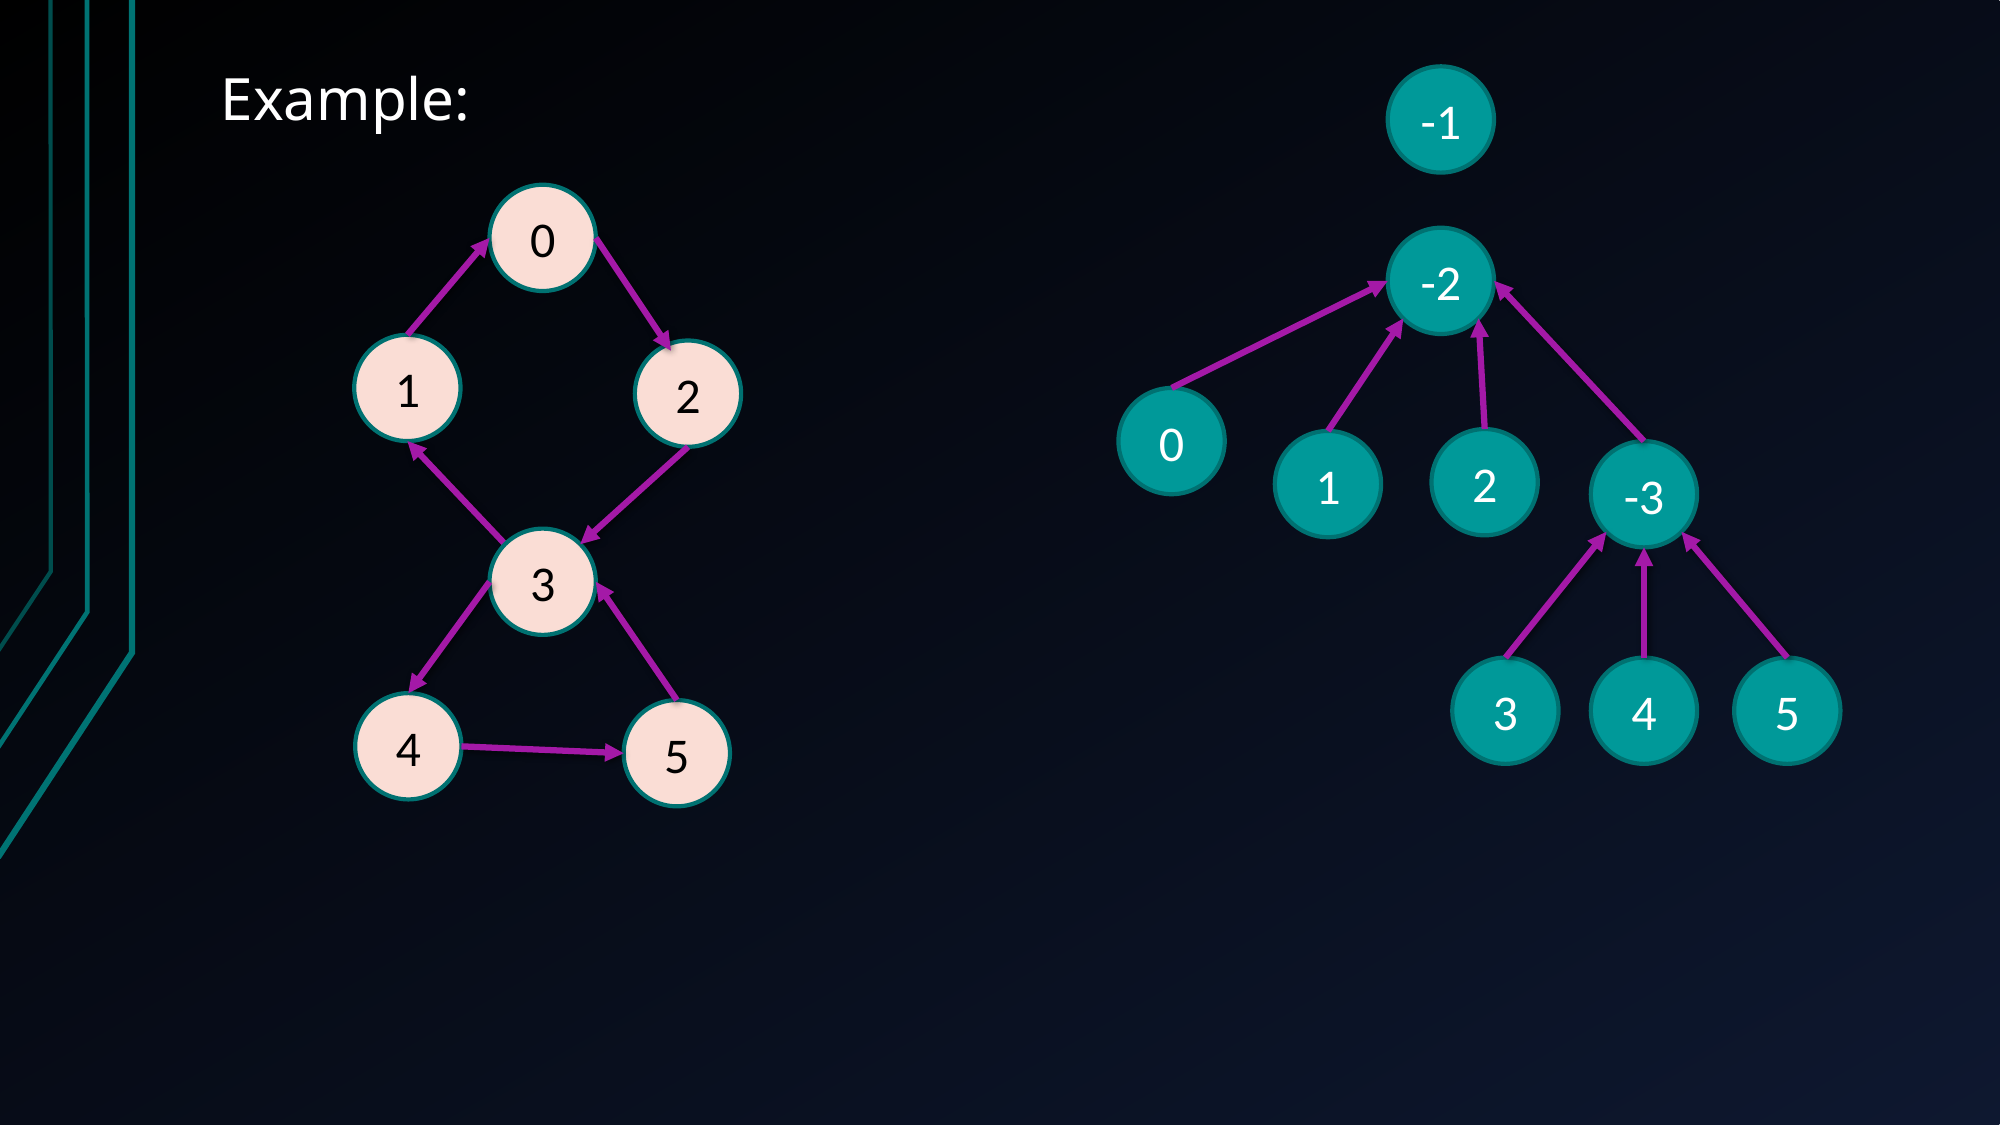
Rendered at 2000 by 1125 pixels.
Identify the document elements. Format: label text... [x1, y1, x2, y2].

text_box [595, 581, 678, 701]
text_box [461, 746, 624, 754]
text_box 5 [622, 698, 733, 809]
text_box 3 [487, 526, 598, 637]
text_box 1 [352, 332, 463, 444]
text_box -2 [1385, 225, 1497, 337]
text_box 4 [1588, 655, 1700, 766]
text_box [1478, 318, 1485, 430]
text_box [1505, 531, 1607, 658]
text_box 5 [1732, 656, 1843, 766]
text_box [407, 237, 490, 336]
text_box Example: [206, 55, 490, 140]
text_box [1327, 318, 1404, 432]
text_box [580, 446, 689, 545]
text_box 3 [1450, 655, 1561, 766]
text_box 0 [487, 182, 598, 294]
text_box -1 [1385, 64, 1497, 175]
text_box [407, 440, 506, 545]
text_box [595, 237, 672, 351]
text_box 2 [1429, 427, 1540, 538]
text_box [1681, 531, 1788, 658]
text_box 0 [1116, 385, 1227, 497]
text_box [408, 581, 490, 694]
text_box 2 [632, 338, 744, 449]
text_box 1 [1272, 428, 1384, 540]
text_box -3 [1588, 439, 1700, 550]
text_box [1171, 280, 1388, 389]
text_box 4 [353, 691, 464, 802]
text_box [1493, 280, 1645, 442]
